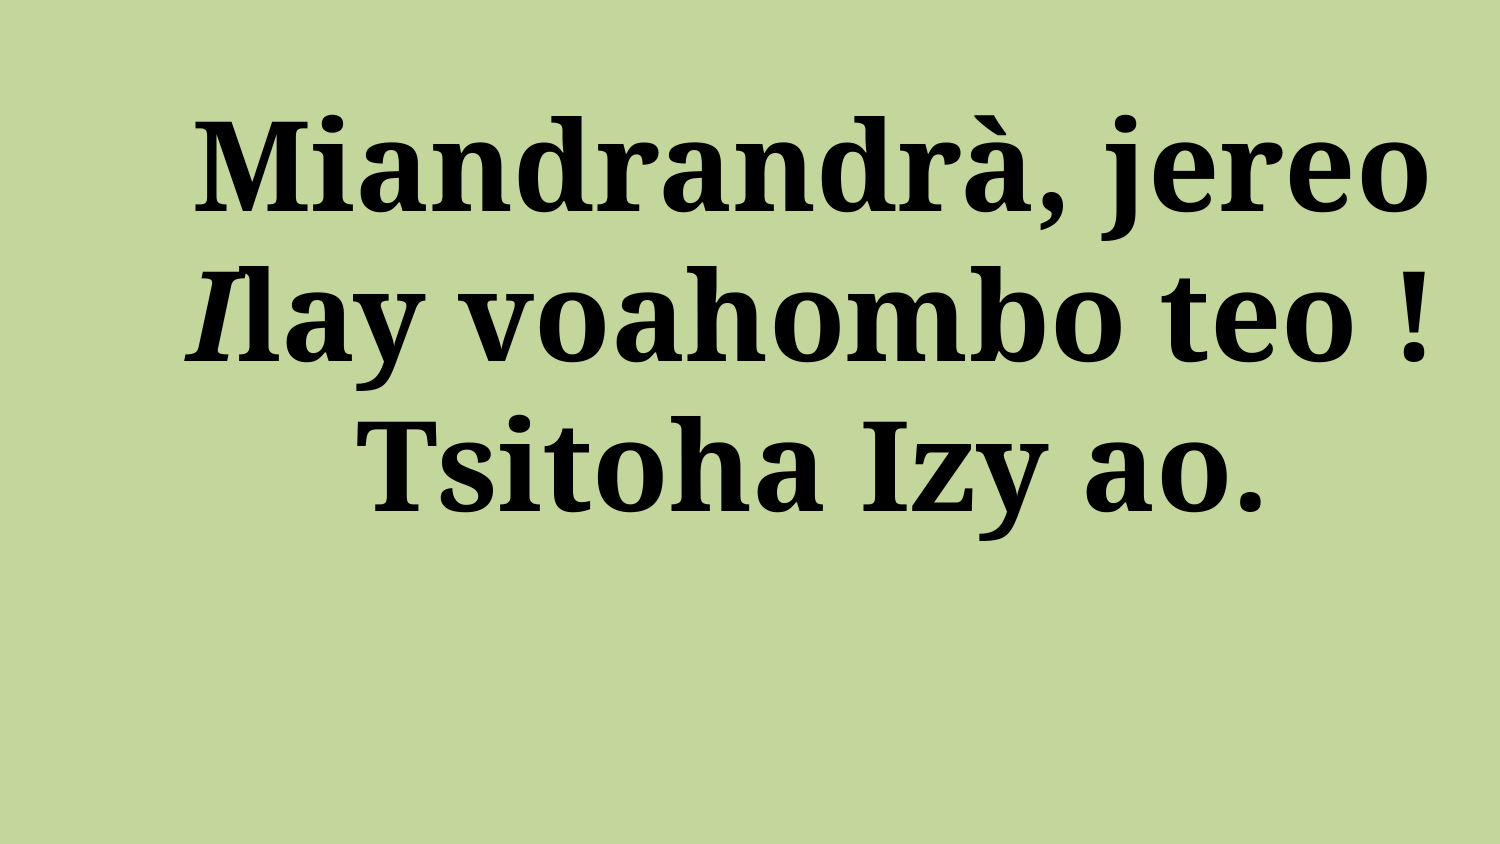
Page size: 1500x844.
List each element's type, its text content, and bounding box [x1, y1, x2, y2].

title Miandrandrà, jereo Ilay voahombo teo ! Tsitoha Izy ao. [0, 79, 1477, 809]
